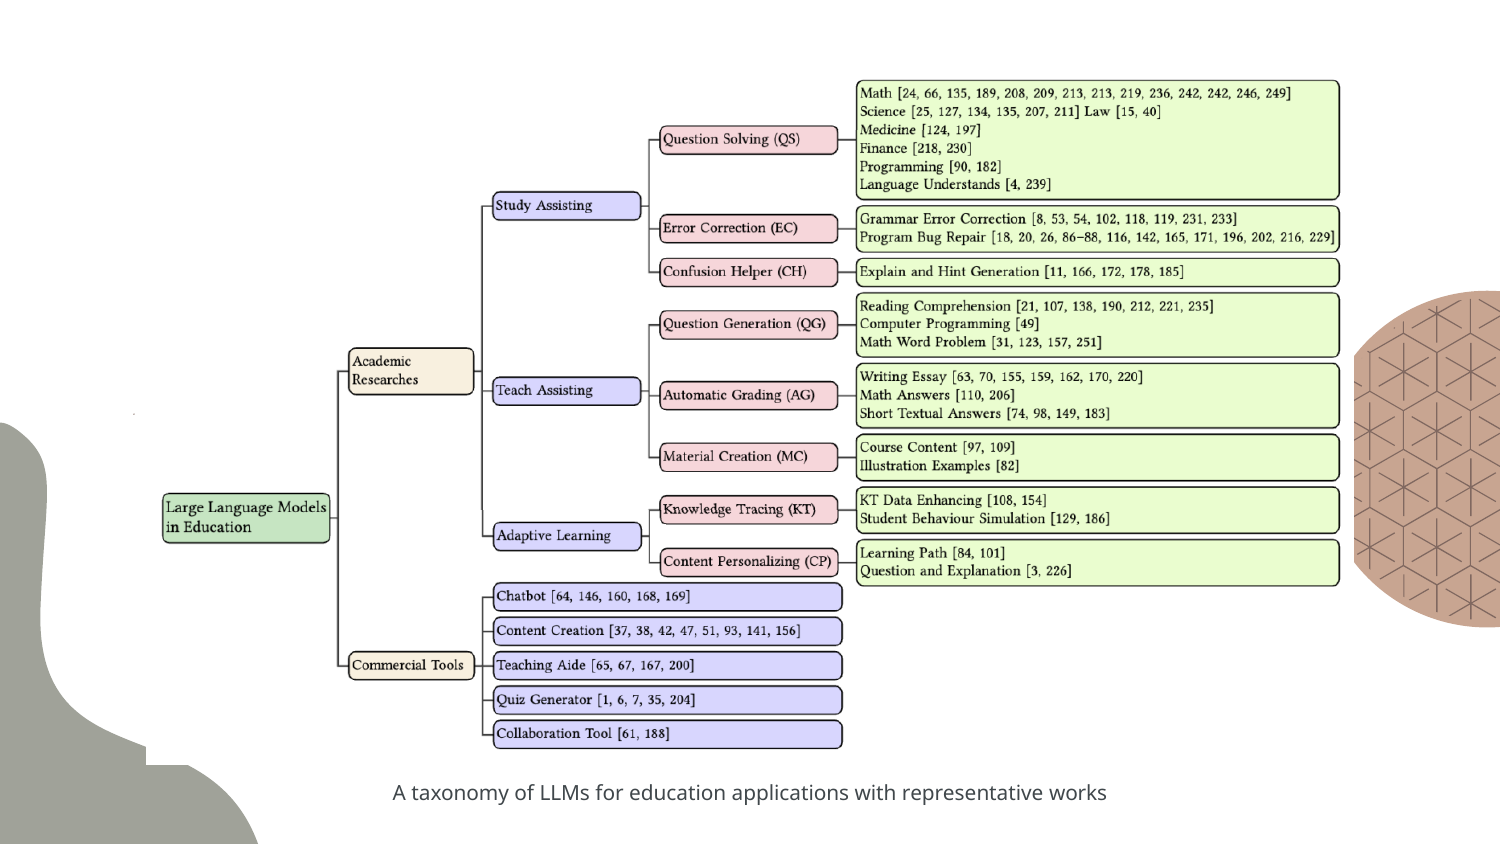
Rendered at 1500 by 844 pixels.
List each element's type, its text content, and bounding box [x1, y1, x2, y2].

picture [146, 63, 1354, 765]
text_box A taxonomy of LLMs for education applications with representative works [368, 774, 1132, 795]
